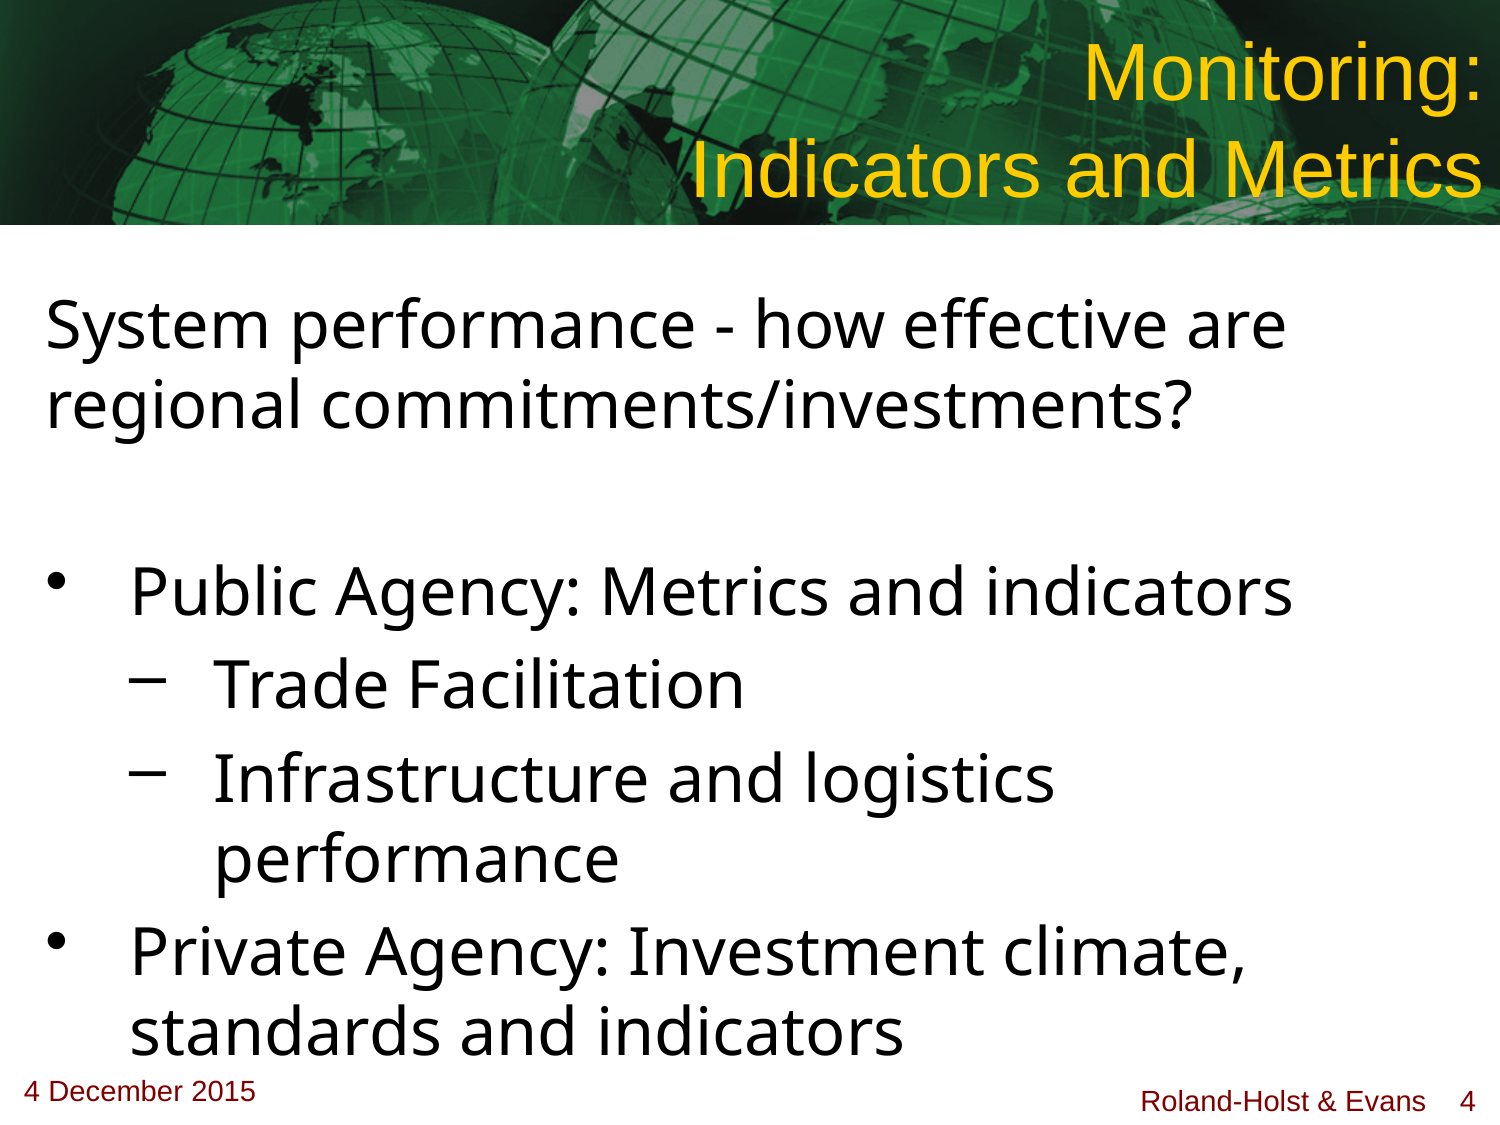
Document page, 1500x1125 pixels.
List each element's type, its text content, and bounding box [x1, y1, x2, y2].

list System performance - how effective are regional commitments/investments? Public Agency: Metrics and indicators Trade Facilitation Infrastructure and logistics performance Private Agency: Investment climate, standards and indicators [12, 274, 1463, 1013]
title Monitoring: Indicators and Metrics [382, 22, 1500, 211]
picture [0, 0, 1500, 225]
